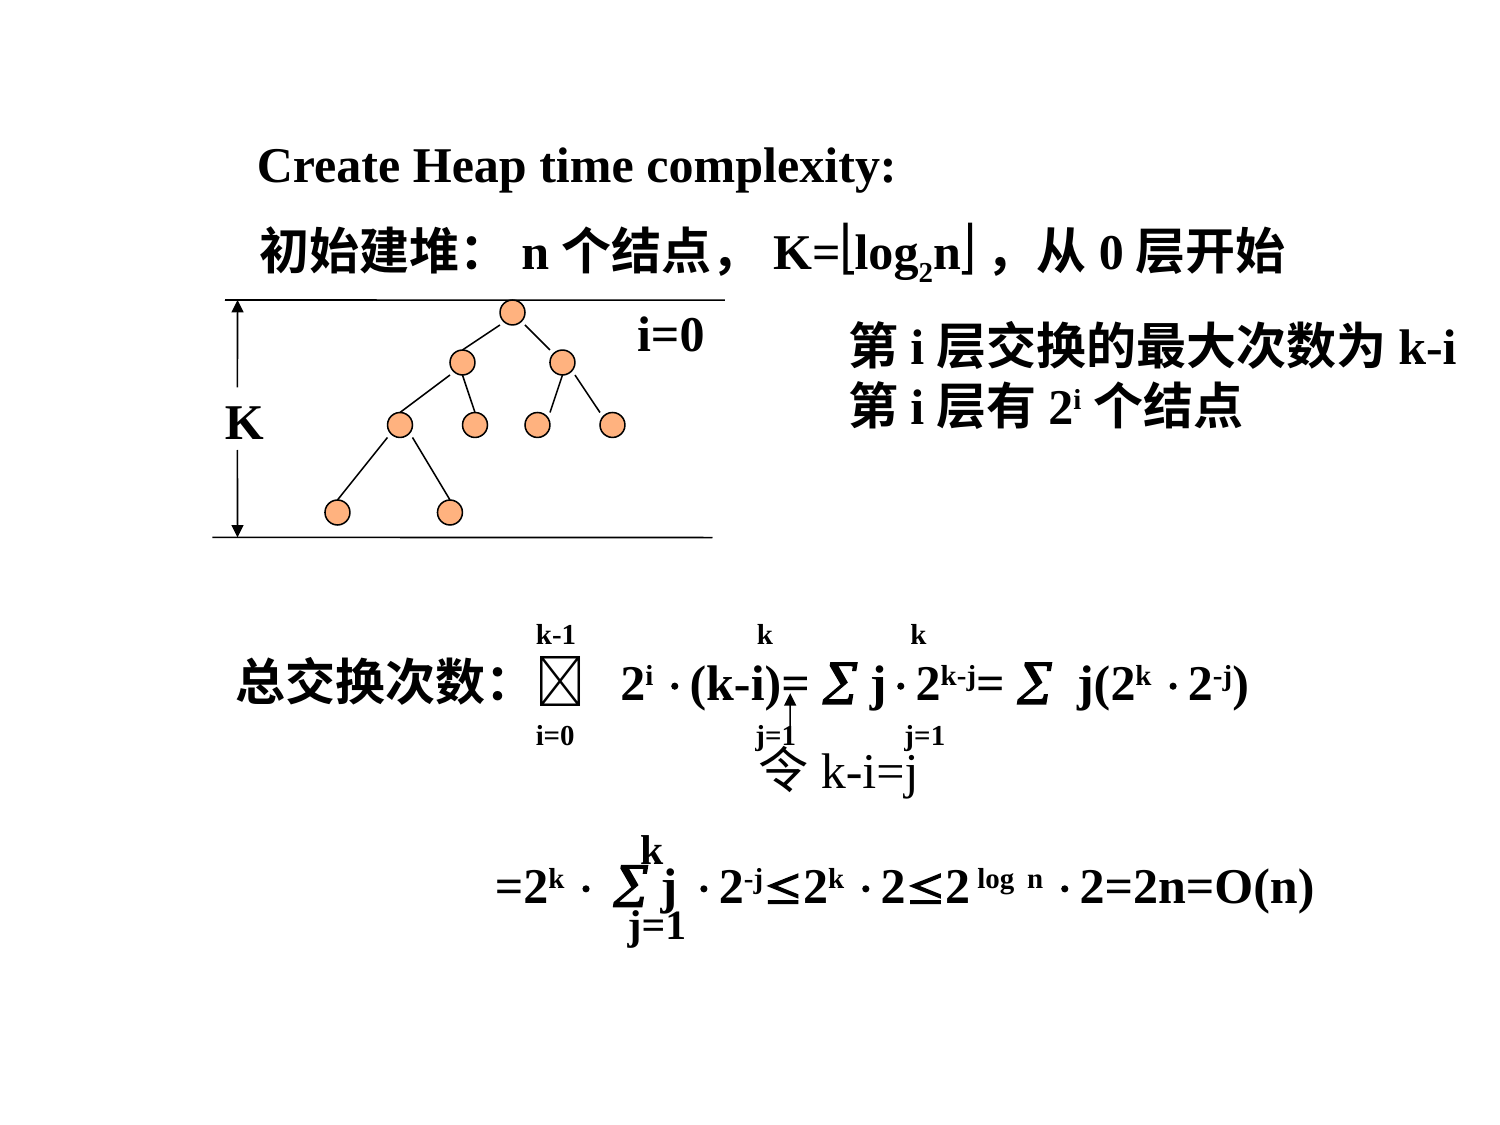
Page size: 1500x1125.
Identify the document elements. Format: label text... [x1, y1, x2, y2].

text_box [612, 814, 702, 955]
list [112, 24, 1388, 1075]
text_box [197, 128, 1459, 538]
text_box =2k   j 2-j2k 22 log n 2=2n=O(n) [480, 785, 1330, 981]
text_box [249, 574, 1236, 806]
